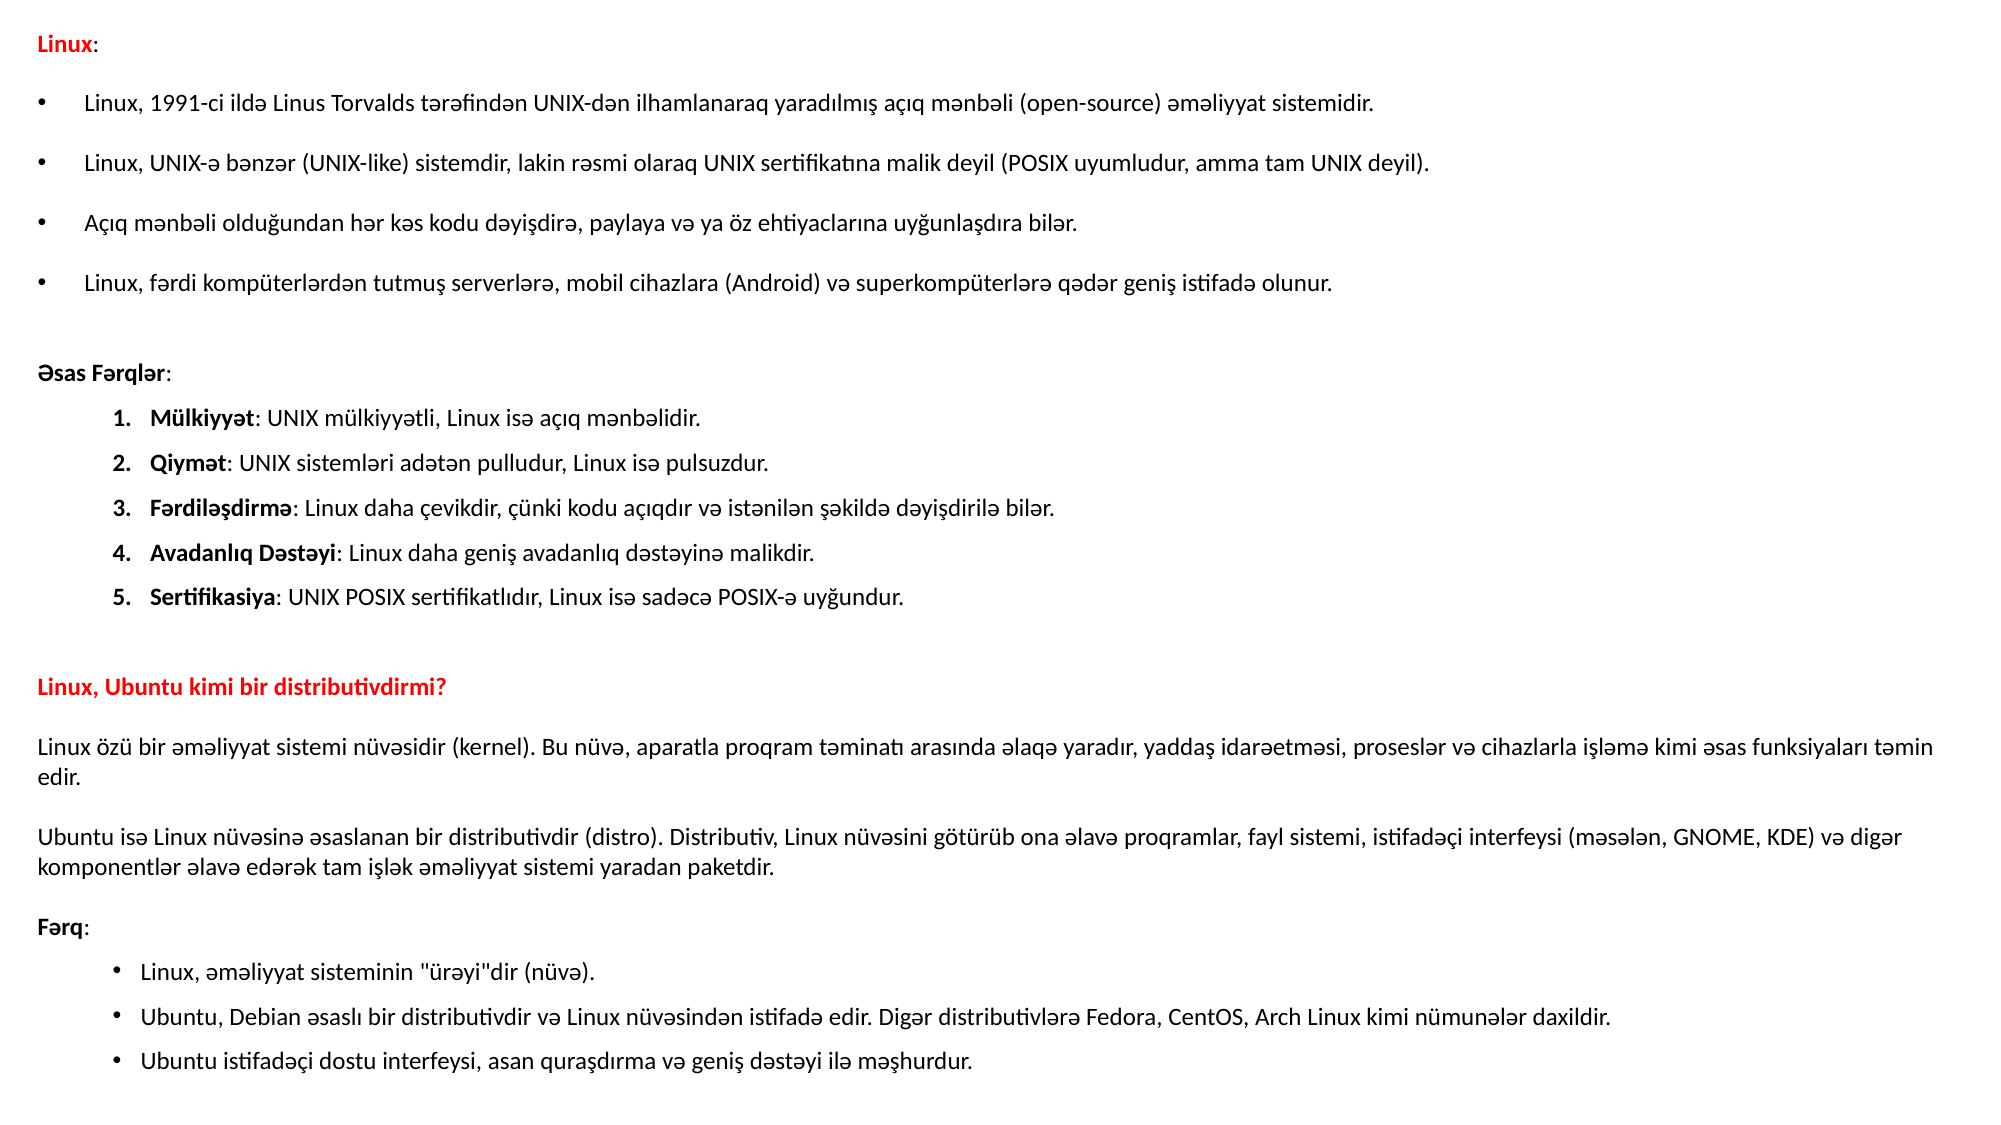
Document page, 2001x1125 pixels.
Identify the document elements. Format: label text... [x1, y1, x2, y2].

text_box Linux: Linux, 1991-ci ildə Linus Torvalds tərəfindən UNIX-dən ilhamlanaraq yaradılmış açıq mənbəli (open-source) əməliyyat sistemidir. Linux, UNIX-ə bənzər (UNIX-like) sistemdir, lakin rəsmi olaraq UNIX sertifikatına malik deyil (POSIX uyumludur, amma tam UNIX deyil). Açıq mənbəli olduğundan hər kəs kodu dəyişdirə, paylaya və ya öz ehtiyaclarına uyğunlaşdıra bilər. Linux, fərdi kompüterlərdən tutmuş serverlərə, mobil cihazlara (Android) və superkompüterlərə qədər geniş istifadə olunur. Əsas Fərqlər: Mülkiyyət: UNIX mülkiyyətli, Linux isə açıq mənbəlidir. Qiymət: UNIX sistemləri adətən pulludur, Linux isə pulsuzdur. Fərdiləşdirmə: Linux daha çevikdir, çünki kodu açıqdır və istənilən şəkildə dəyişdirilə bilər. Avadanlıq Dəstəyi: Linux daha geniş avadanlıq dəstəyinə malikdir. Sertifikasiya: UNIX POSIX sertifikatlıdır, Linux isə sadəcə POSIX-ə uyğundur. Linux, Ubuntu kimi bir distributivdirmi? Linux özü bir əməliyyat sistemi nüvəsidir (kernel). Bu nüvə, aparatla proqram təminatı arasında əlaqə yaradır, yaddaş idarəetməsi, proseslər və cihazlarla işləmə kimi əsas funksiyaları təmin edir. Ubuntu isə Linux nüvəsinə əsaslanan bir distributivdir (distro). Distributiv, Linux nüvəsini götürüb ona əlavə proqramlar, fayl sistemi, istifadəçi interfeysi (məsələn, GNOME, KDE) və digər komponentlər əlavə edərək tam işlək əməliyyat sistemi yaradan paketdir. Fərq: Linux, əməliyyat sisteminin "ürəyi"dir (nüvə). Ubuntu, Debian əsaslı bir distributivdir və Linux nüvəsindən istifadə edir. Digər distributivlərə Fedora, CentOS, Arch Linux kimi nümunələr daxildir. Ubuntu istifadəçi dostu interfeysi, asan quraşdırma və geniş dəstəyi ilə məşhurdur. [22, 19, 1975, 1083]
